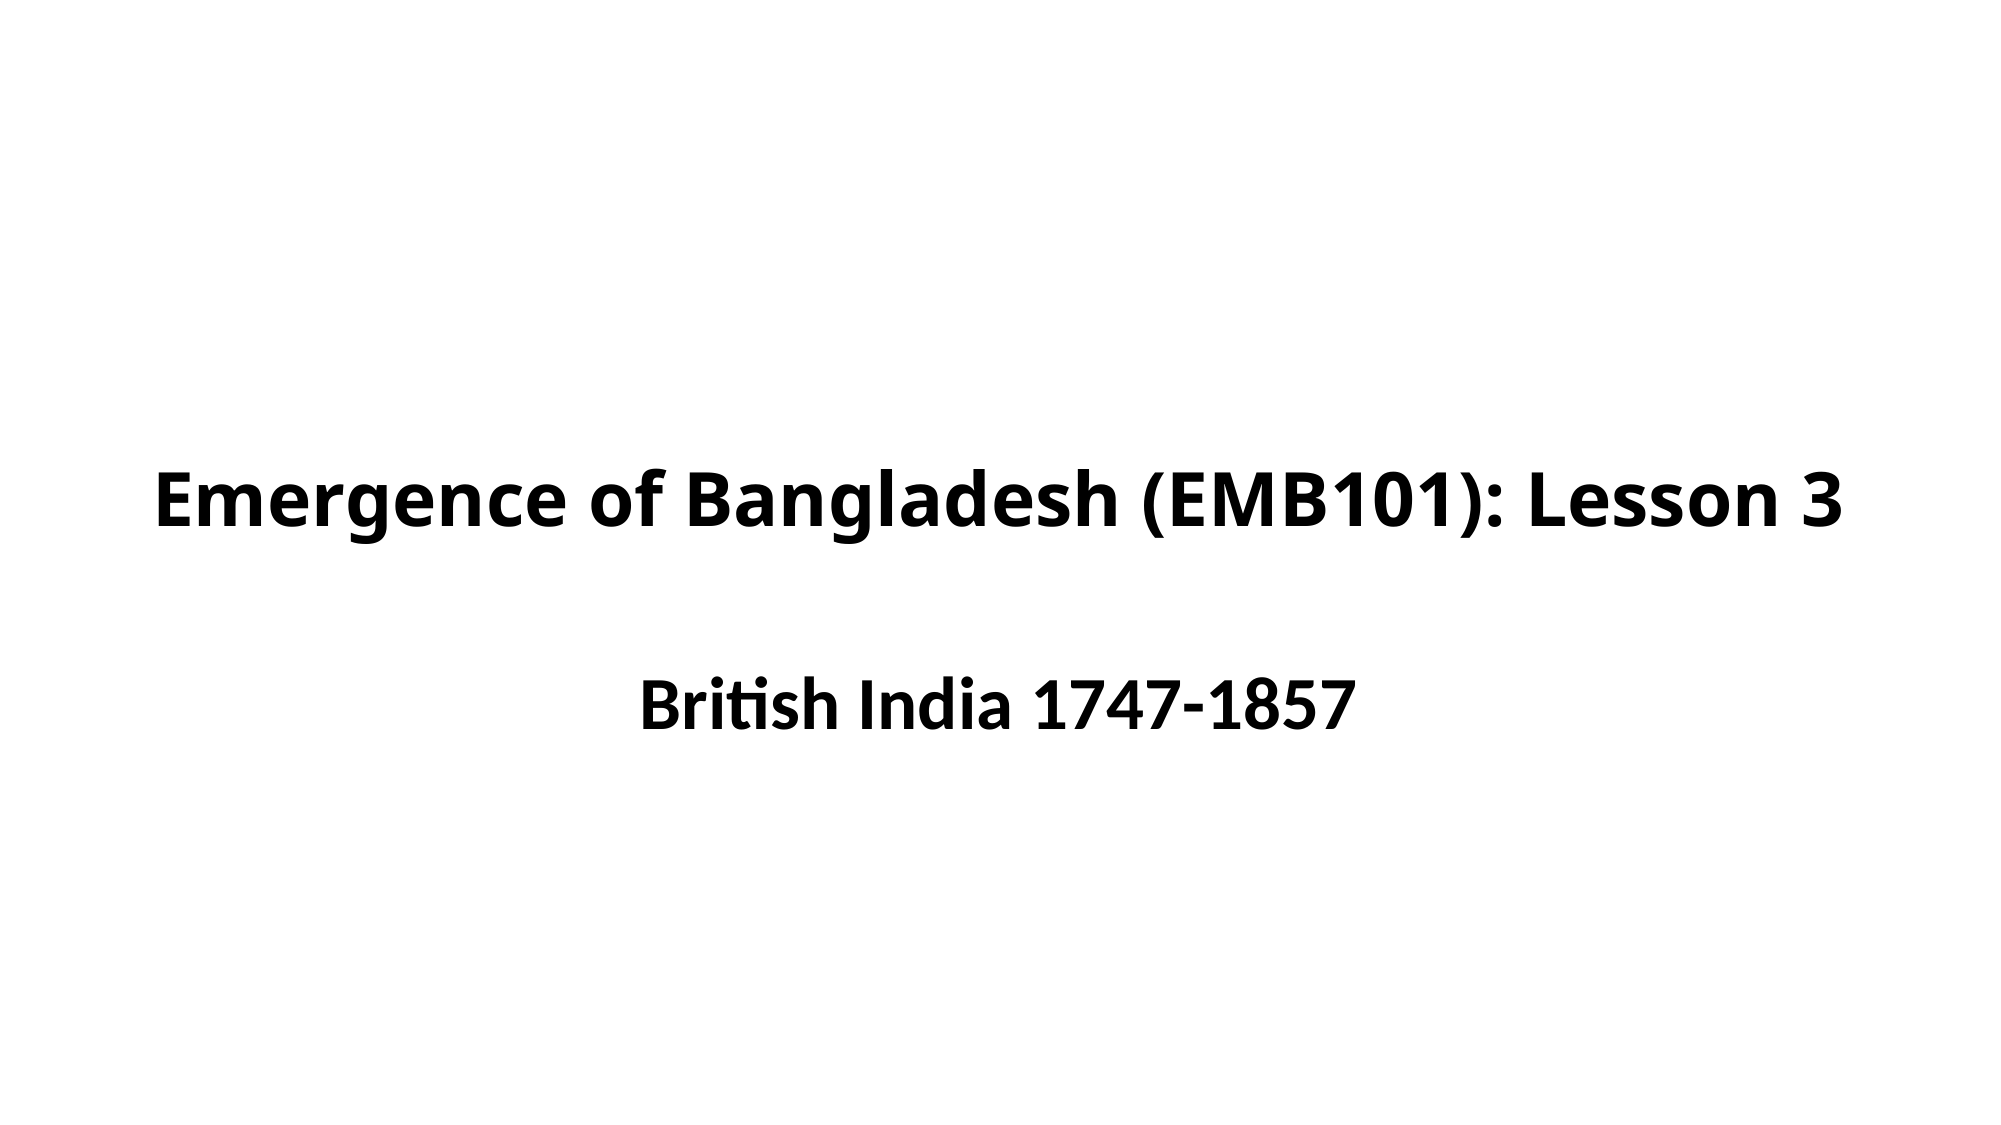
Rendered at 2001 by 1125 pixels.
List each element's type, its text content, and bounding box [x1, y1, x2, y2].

title Emergence of Bangladesh (EMB101): Lesson 3 [136, 382, 1862, 550]
list British India 1747-1857 [136, 657, 1862, 825]
